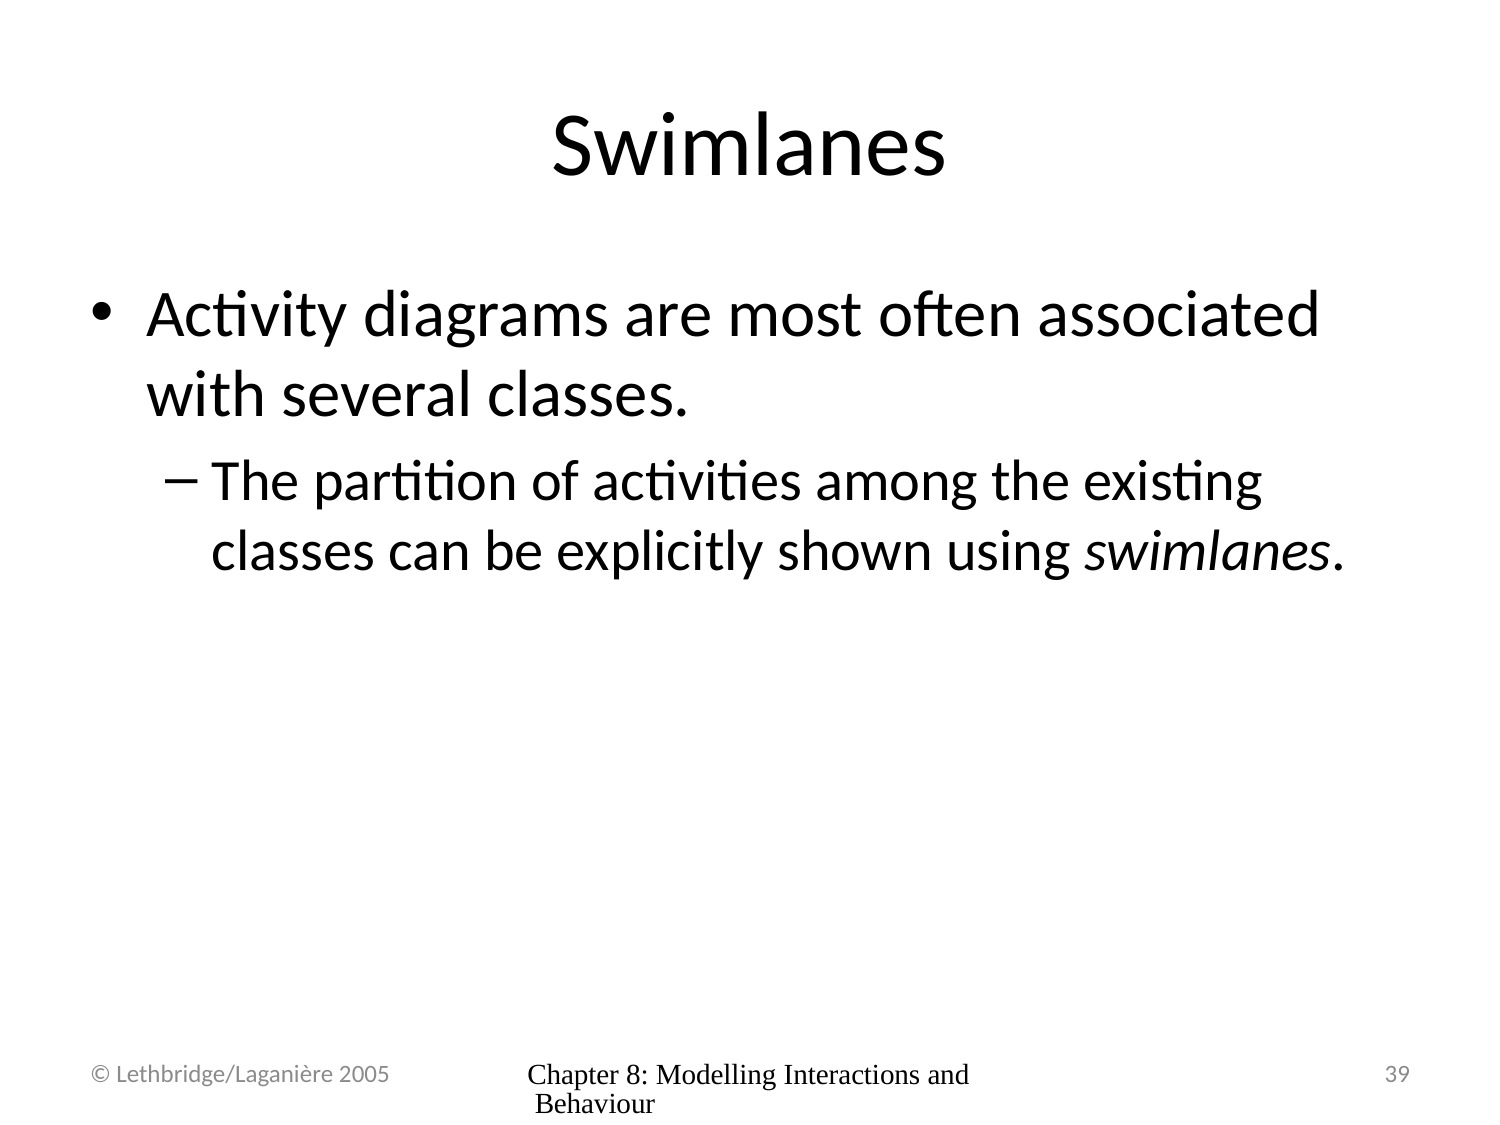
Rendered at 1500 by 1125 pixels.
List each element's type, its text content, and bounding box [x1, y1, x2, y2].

slide_number 39 [1074, 1042, 1425, 1103]
list Activity diagrams are most often associated with several classes. The partition of activities among the existing classes can be explicitly shown using swimlanes. [75, 262, 1425, 1005]
title Swimlanes [75, 45, 1425, 233]
footer Chapter 8: Modelling Interactions and Behaviour [512, 1042, 988, 1103]
slide_number © Lethbridge/Laganière 2005 [75, 1042, 425, 1103]
